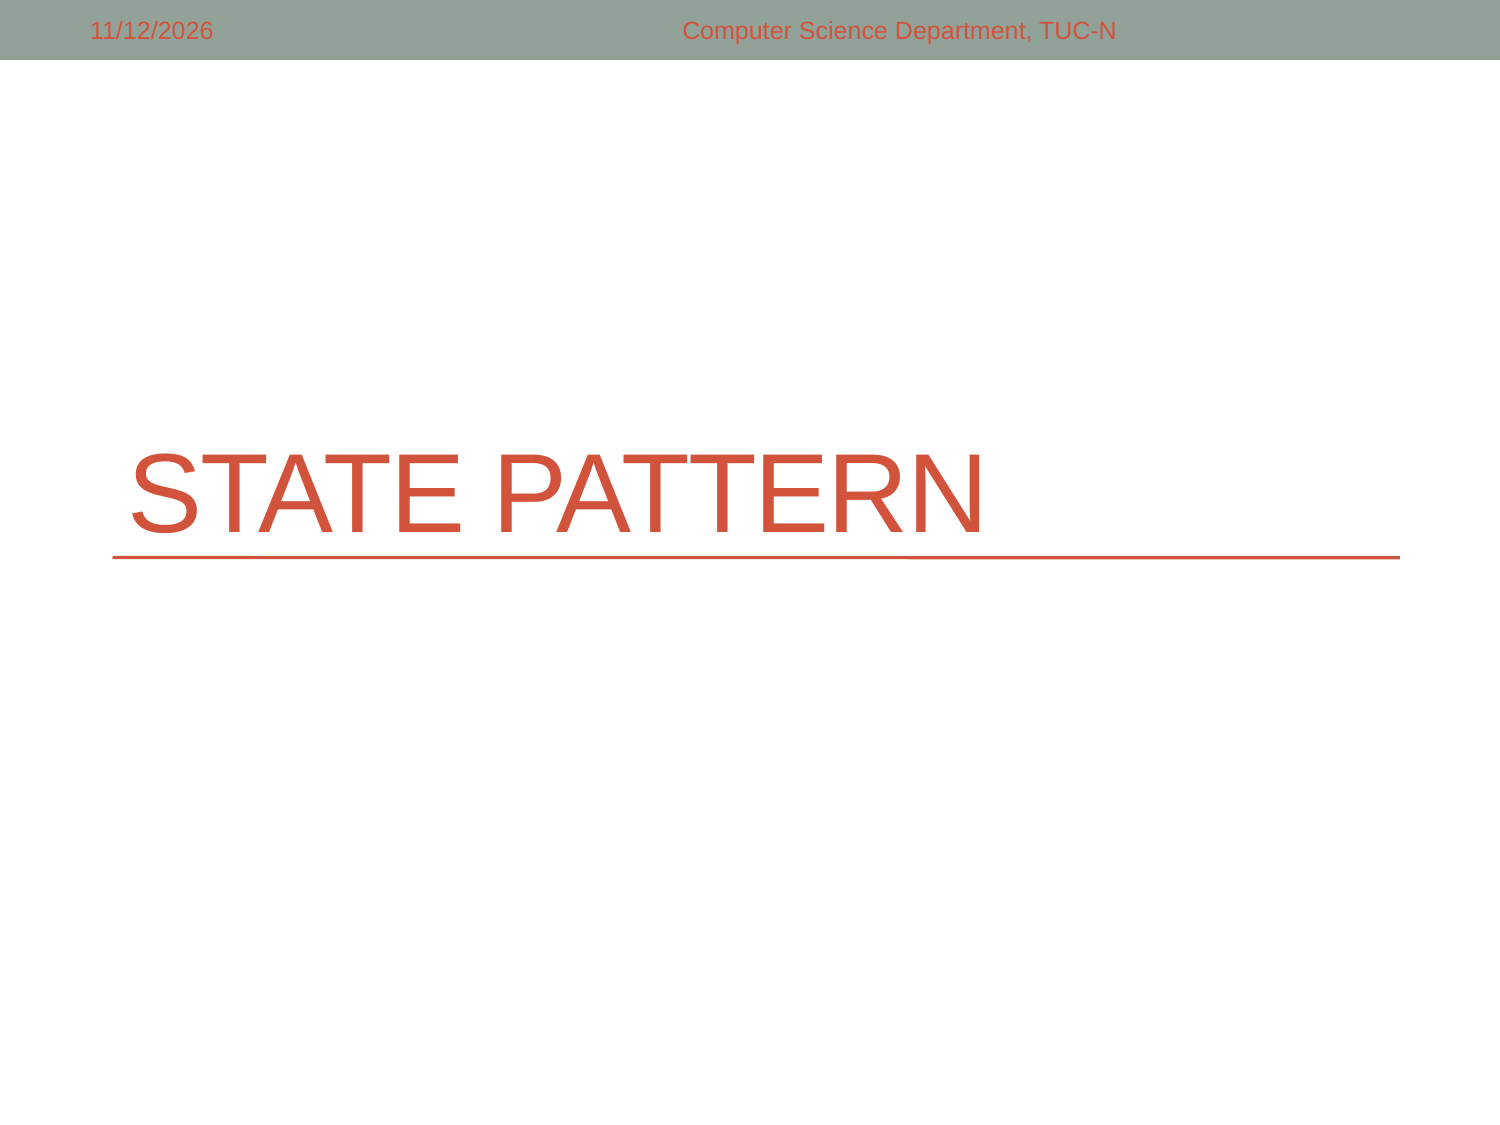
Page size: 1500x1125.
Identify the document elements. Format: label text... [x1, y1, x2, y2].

footer Computer Science Department, TUC-N [562, 3, 1238, 57]
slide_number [75, 3, 550, 57]
title State Pattern [112, 375, 1388, 563]
